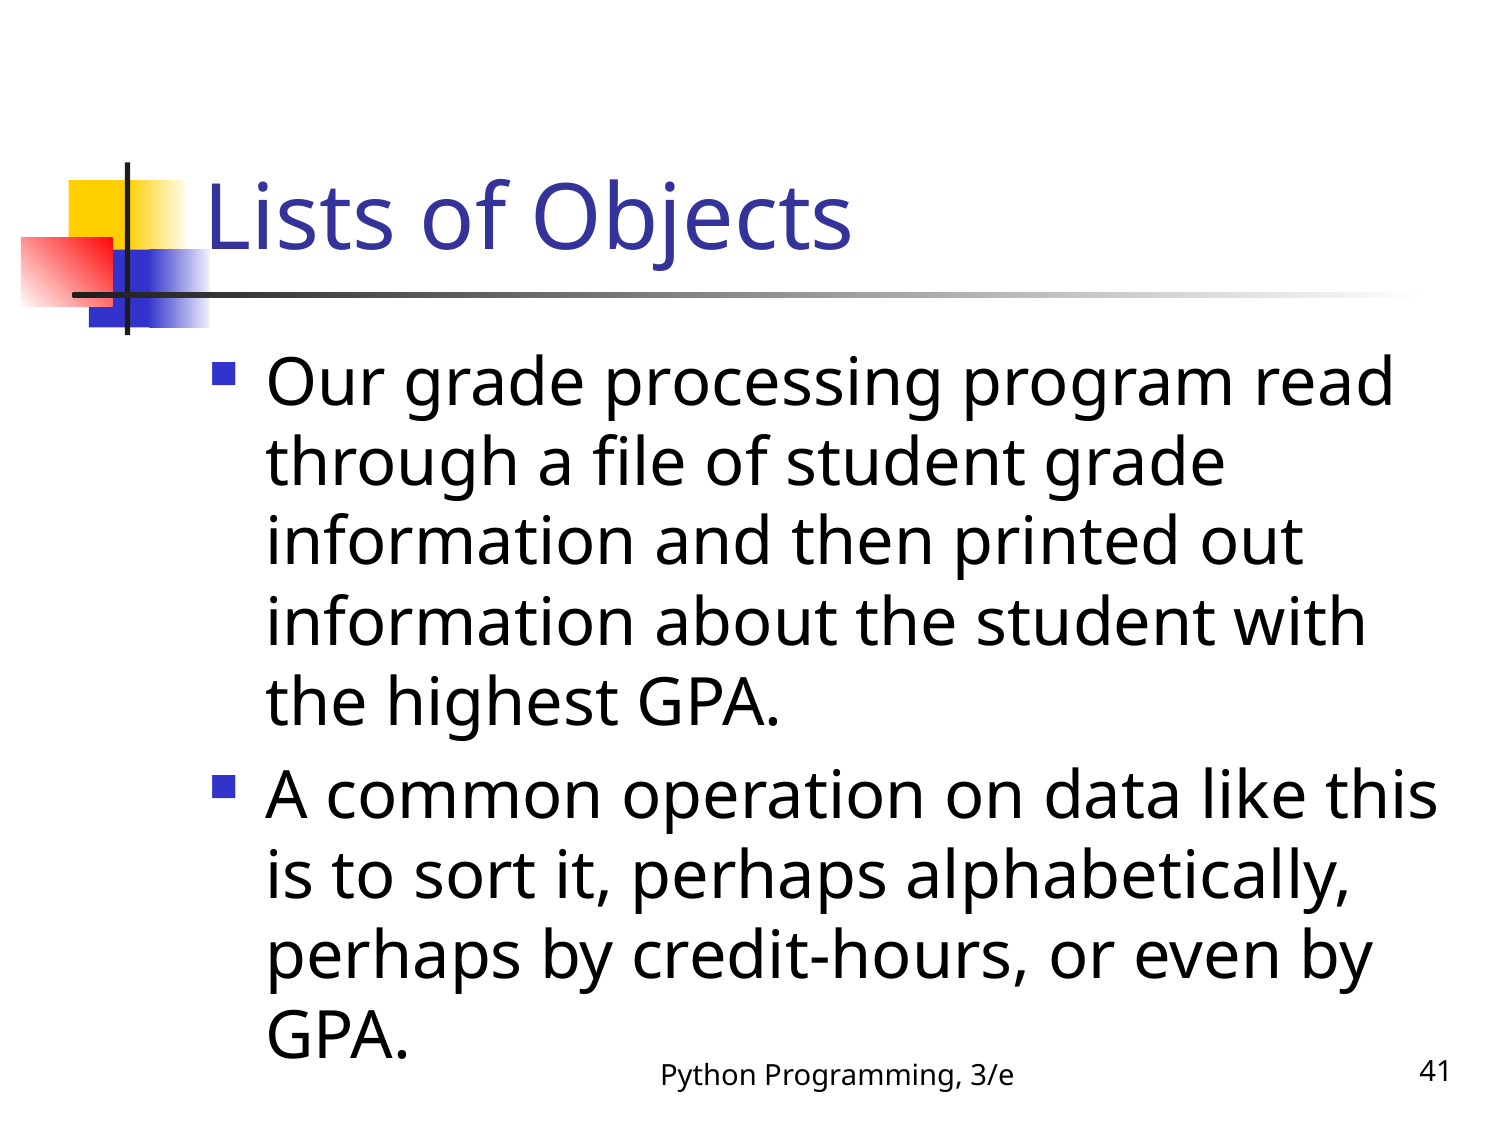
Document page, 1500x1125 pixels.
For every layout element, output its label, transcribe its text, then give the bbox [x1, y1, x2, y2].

slide_number 41 [1154, 1023, 1468, 1100]
title Lists of Objects [188, 35, 1468, 275]
list Our grade processing program read through a file of student grade information and then printed out information about the student with the highest GPA. A common operation on data like this is to sort it, perhaps alphabetically, perhaps by credit-hours, or even by GPA. [193, 331, 1469, 1006]
footer Python Programming, 3/e [599, 1023, 1076, 1100]
